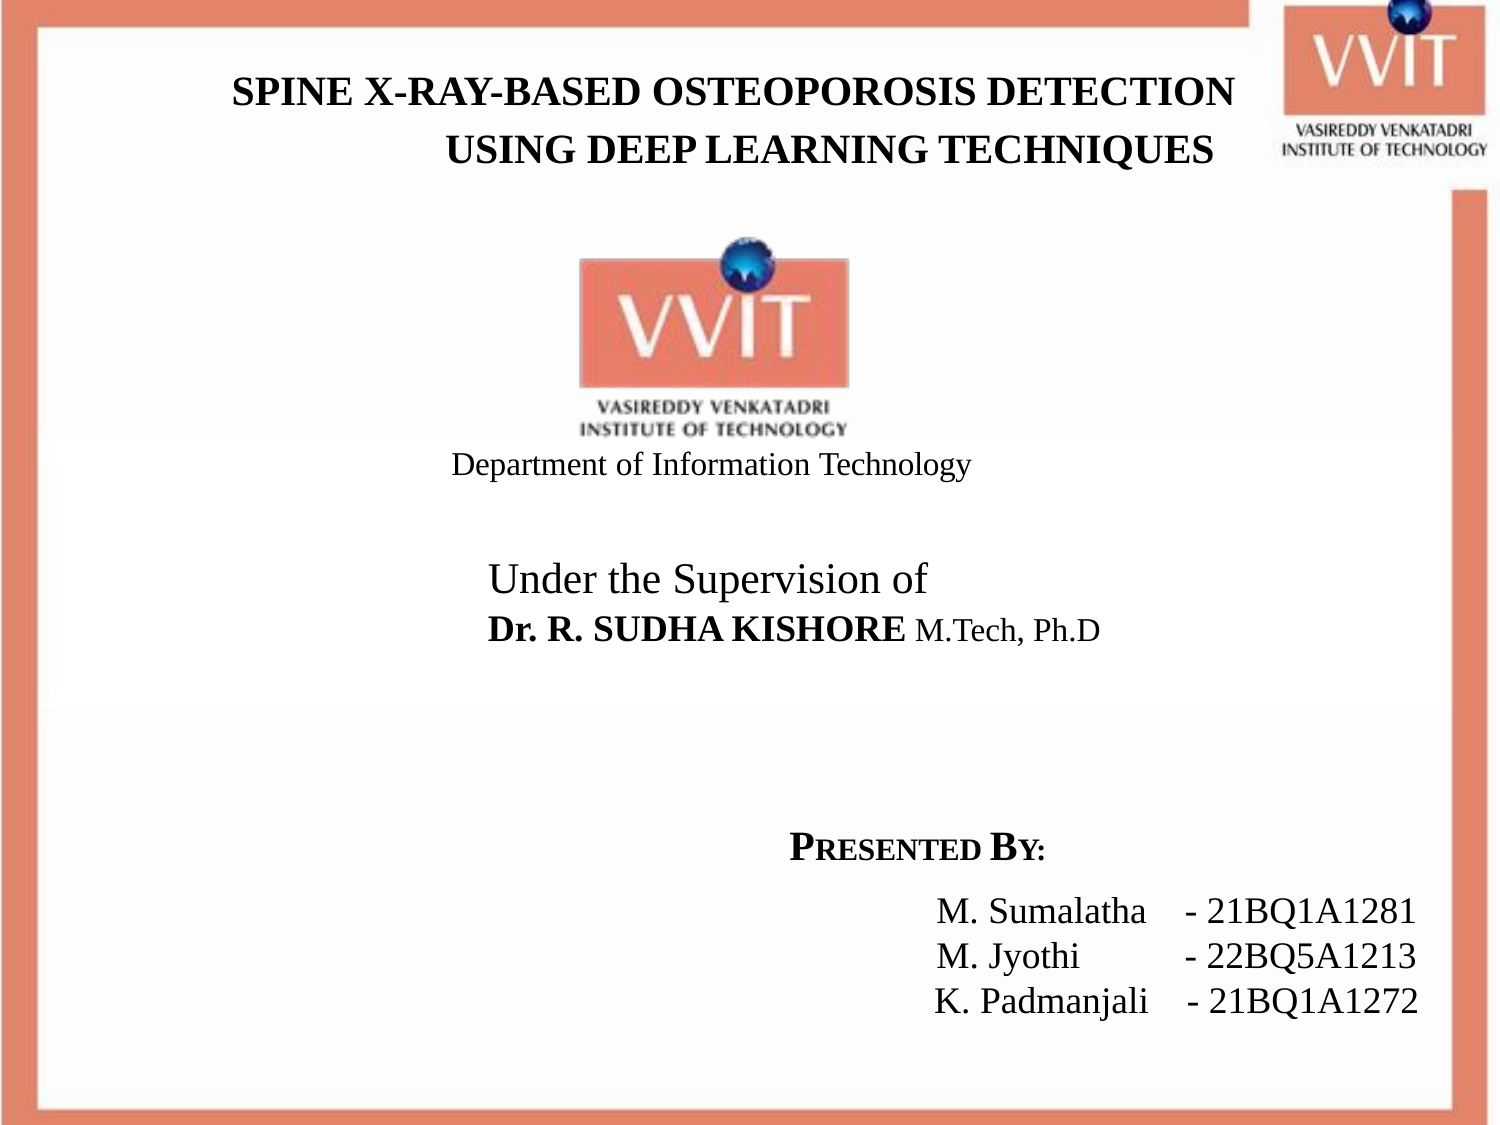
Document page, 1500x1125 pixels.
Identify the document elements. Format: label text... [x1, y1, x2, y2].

text_box M. Sumalatha - 21BQ1A1281 M. Jyothi - 22BQ5A1213 K. Padmanjali - 21BQ1A1272 [919, 878, 1435, 1029]
title SPINE X-RAY-BASED OSTEOPOROSIS DETECTION USING DEEP LEARNING TECHNIQUES [208, 53, 1257, 244]
picture [0, 0, 1500, 1125]
list Department of Information Technology Under the Supervision of Dr. R. SUDHA KISHORE M.Tech, Ph.D PRESENTED BY: [366, 440, 1134, 1081]
